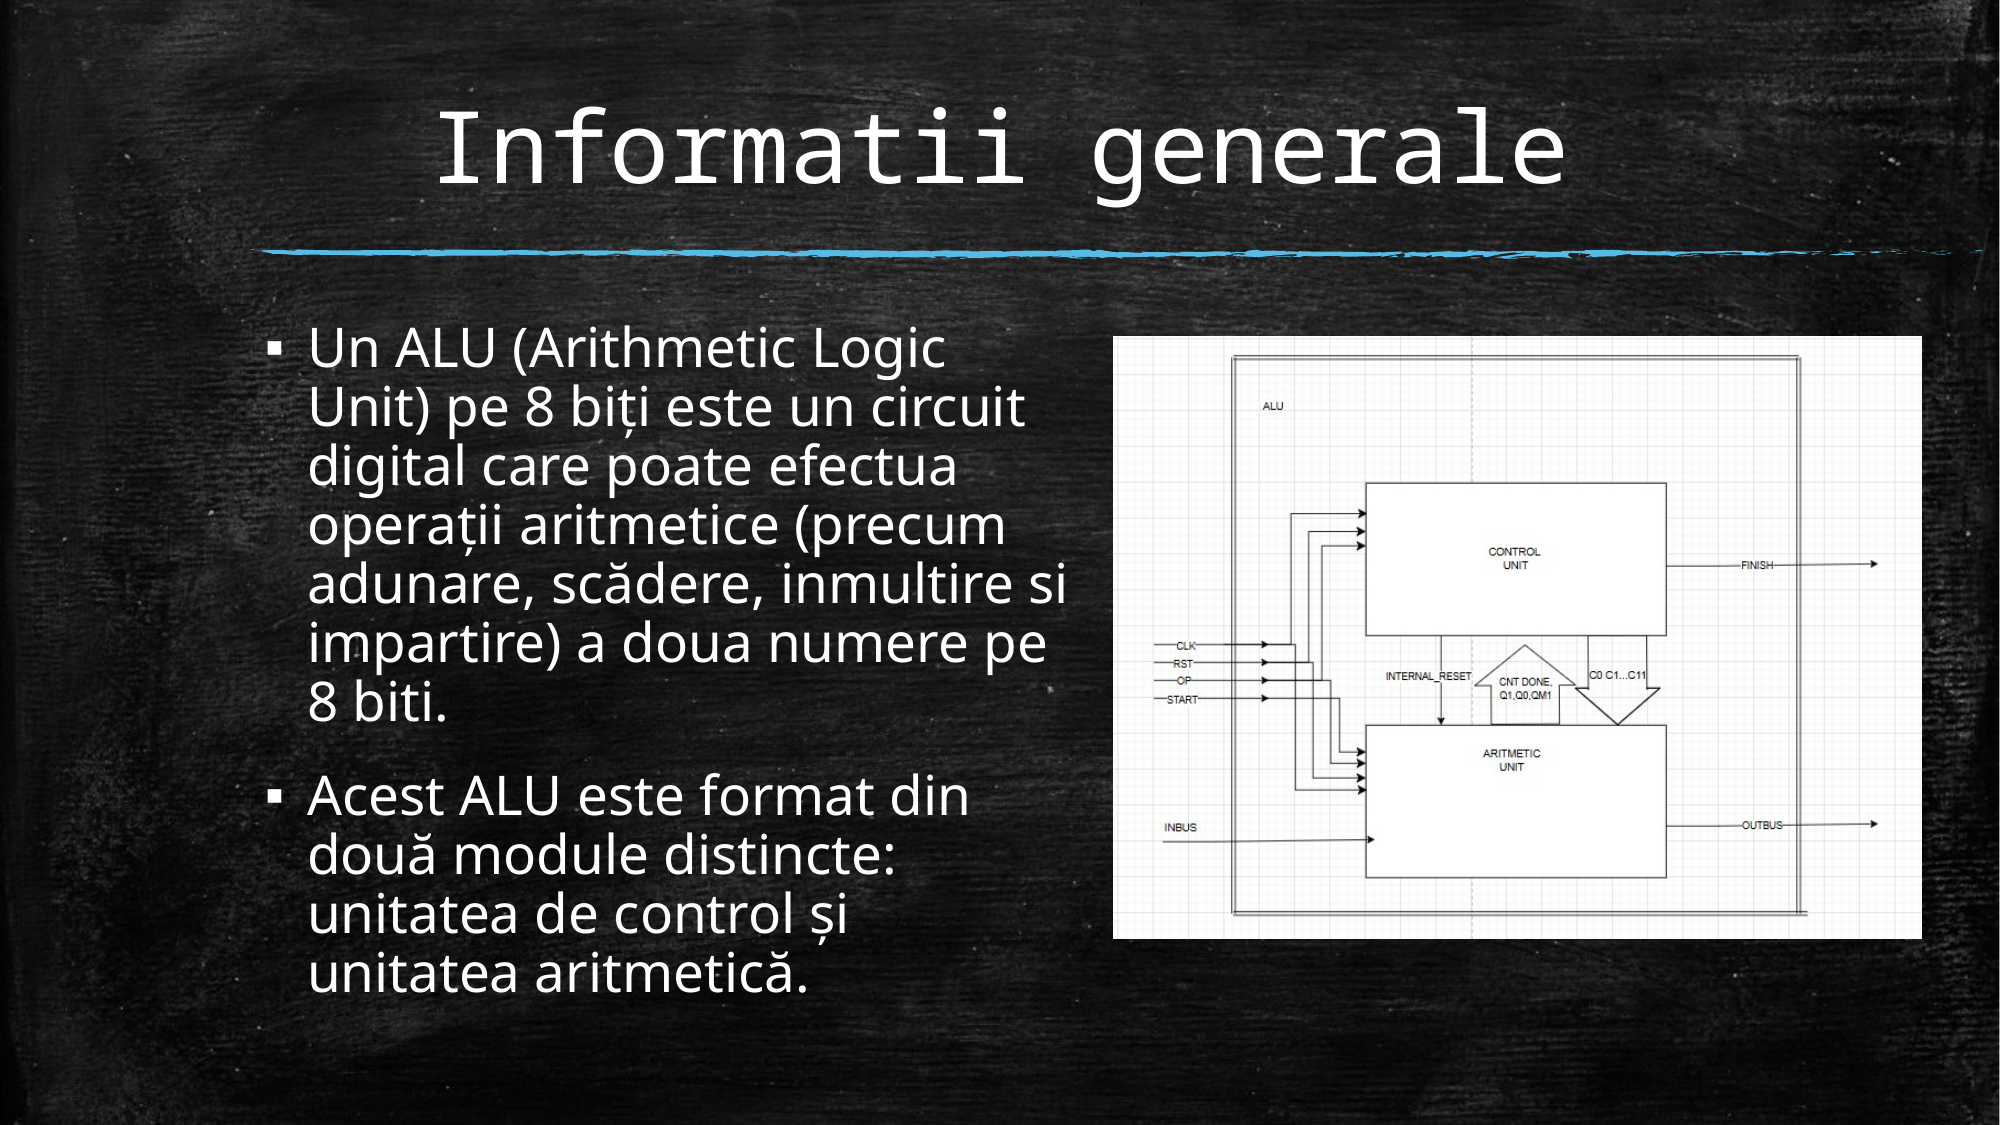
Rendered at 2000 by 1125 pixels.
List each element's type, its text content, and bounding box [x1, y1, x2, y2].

picture [1113, 336, 1922, 939]
title Informatii generale [249, 45, 1750, 213]
list Un ALU (Arithmetic Logic Unit) pe 8 biți este un circuit digital care poate efectua operații aritmetice (precum adunare, scădere, inmultire si impartire) a doua numere pe 8 biti. Acest ALU este format din două module distincte: unitatea de control și unitatea aritmetică. [249, 312, 1093, 1013]
